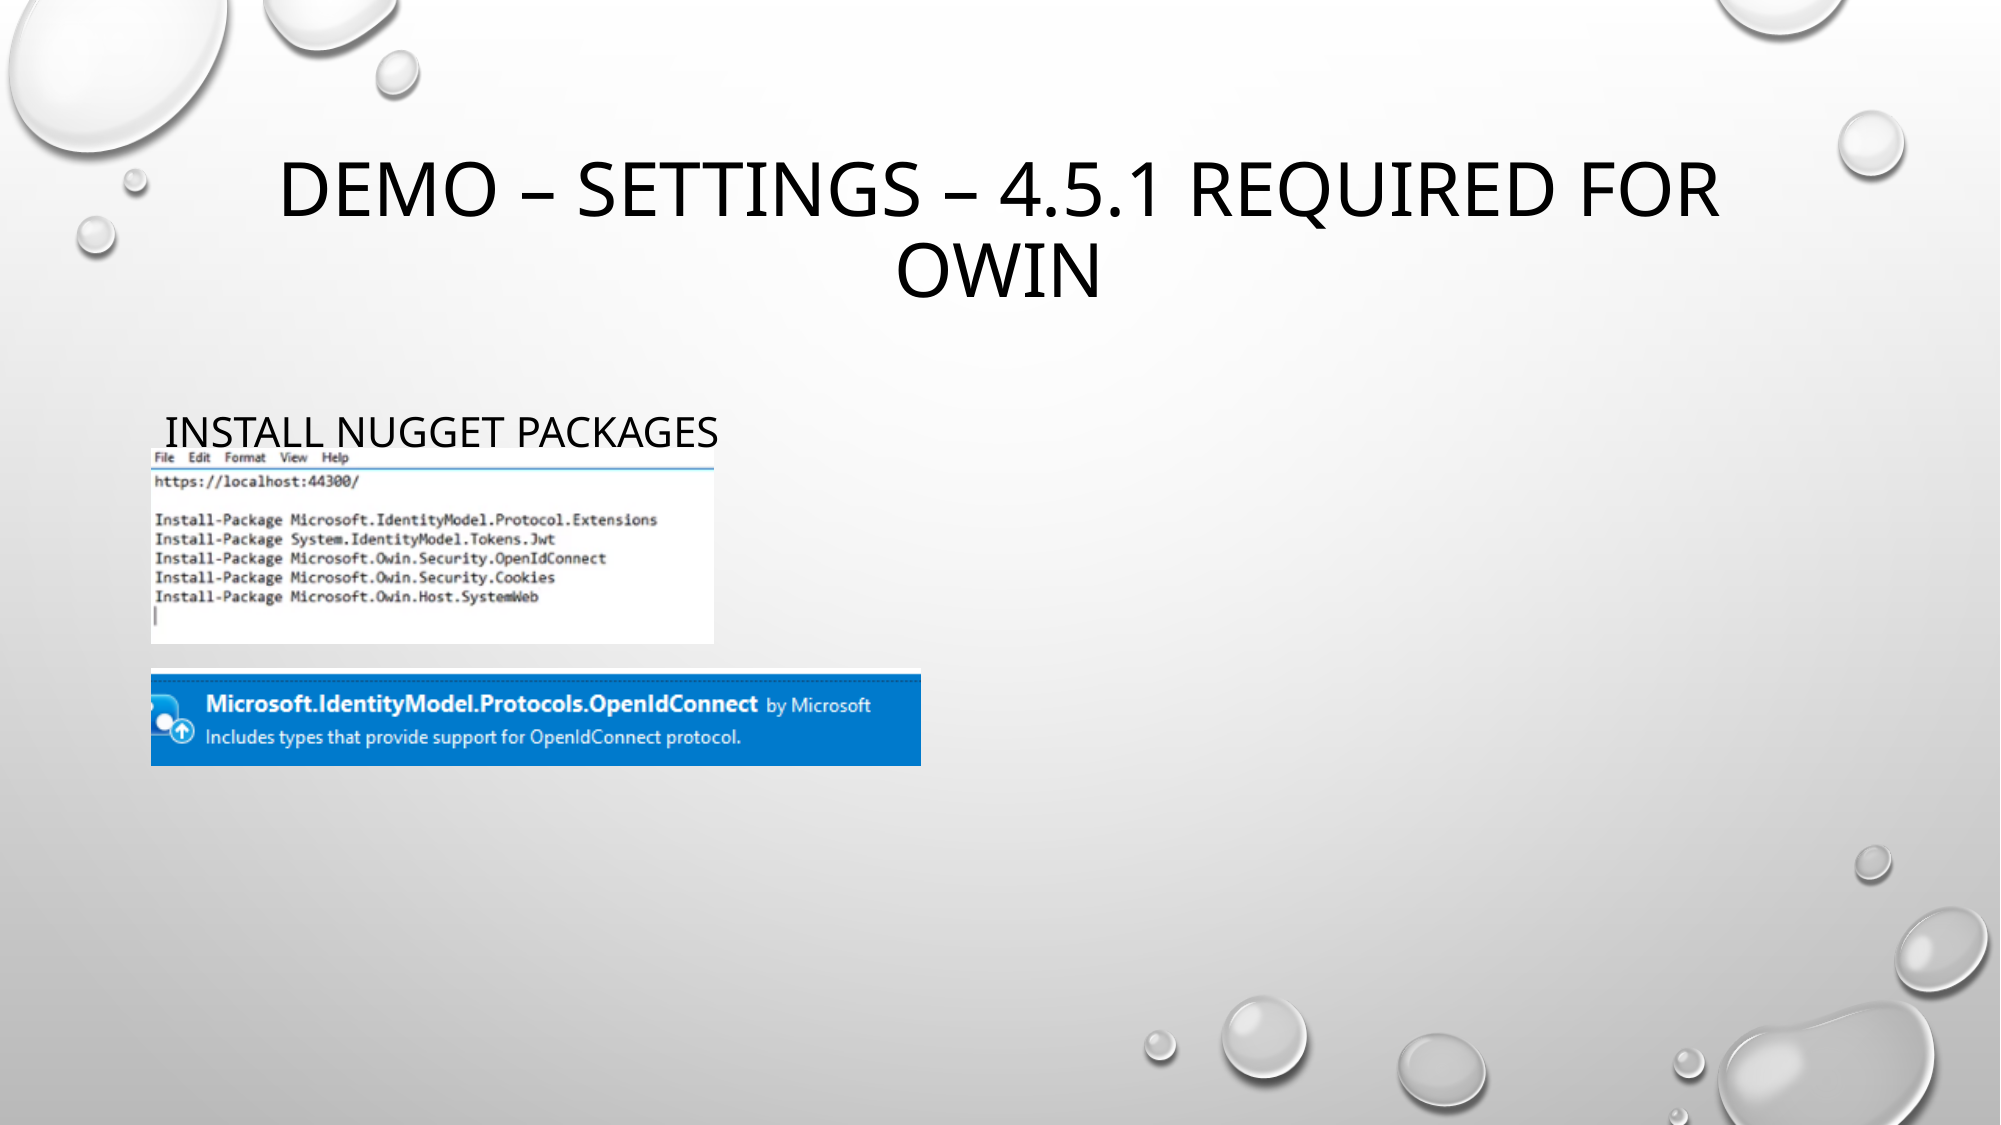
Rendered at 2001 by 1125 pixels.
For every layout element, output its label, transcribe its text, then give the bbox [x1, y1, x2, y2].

title Demo – Settings – 4.5.1 required for owin [149, 101, 1851, 364]
picture [0, 0, 2000, 1125]
list Install nugget packages [149, 388, 1850, 950]
